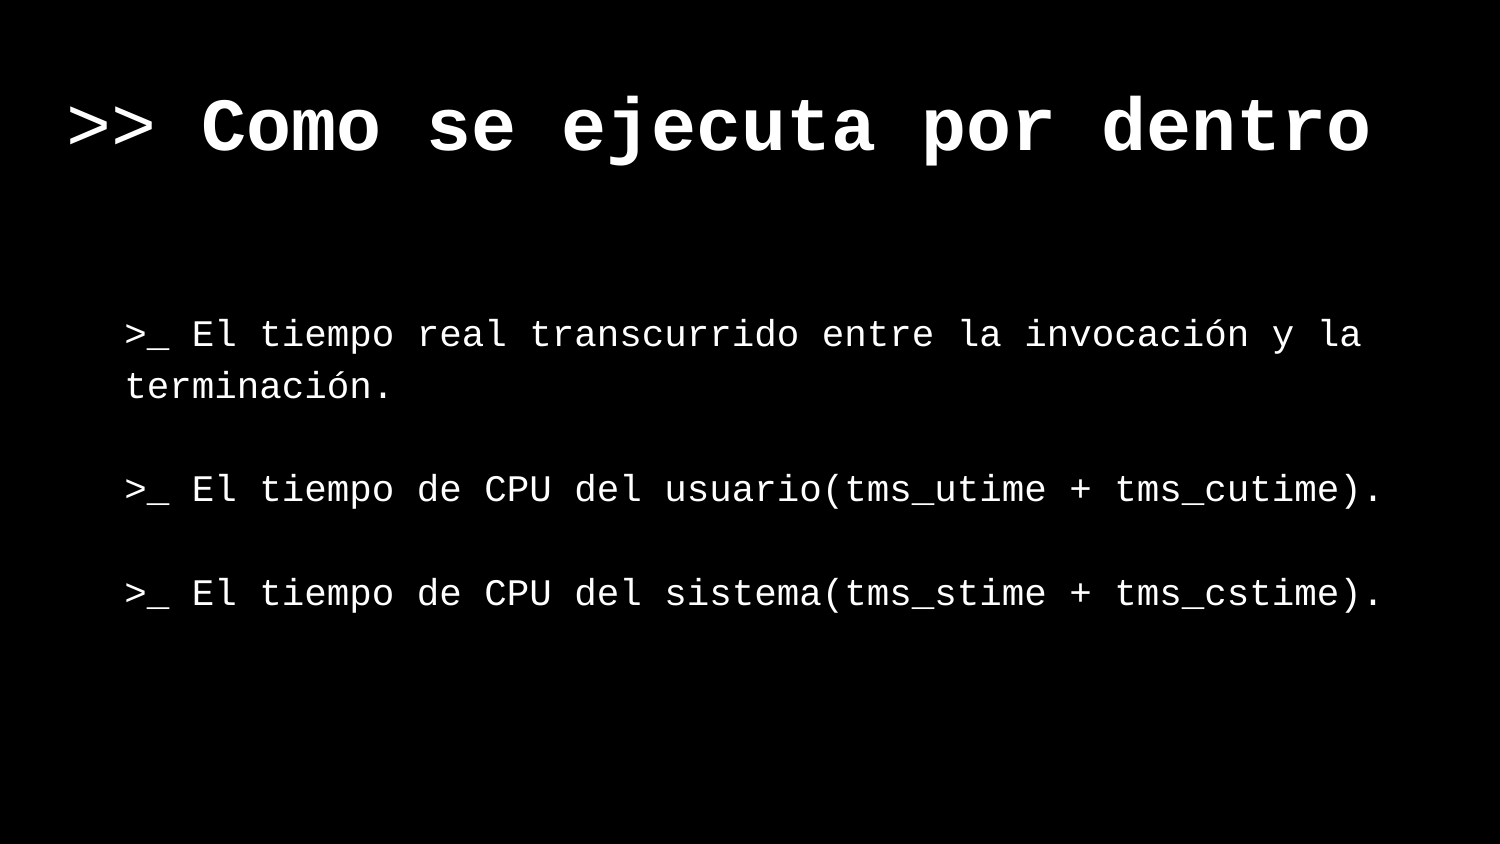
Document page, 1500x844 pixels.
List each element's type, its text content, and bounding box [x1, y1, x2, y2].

list >_ El tiempo real transcurrido entre la invocación y la terminación. >_ El tiempo de CPU del usuario(tms_utime + tms_cutime). >_ El tiempo de CPU del sistema(tms_stime + tms_cstime). [109, 287, 1449, 633]
title >> Como se ejecuta por dentro [51, 72, 1449, 167]
